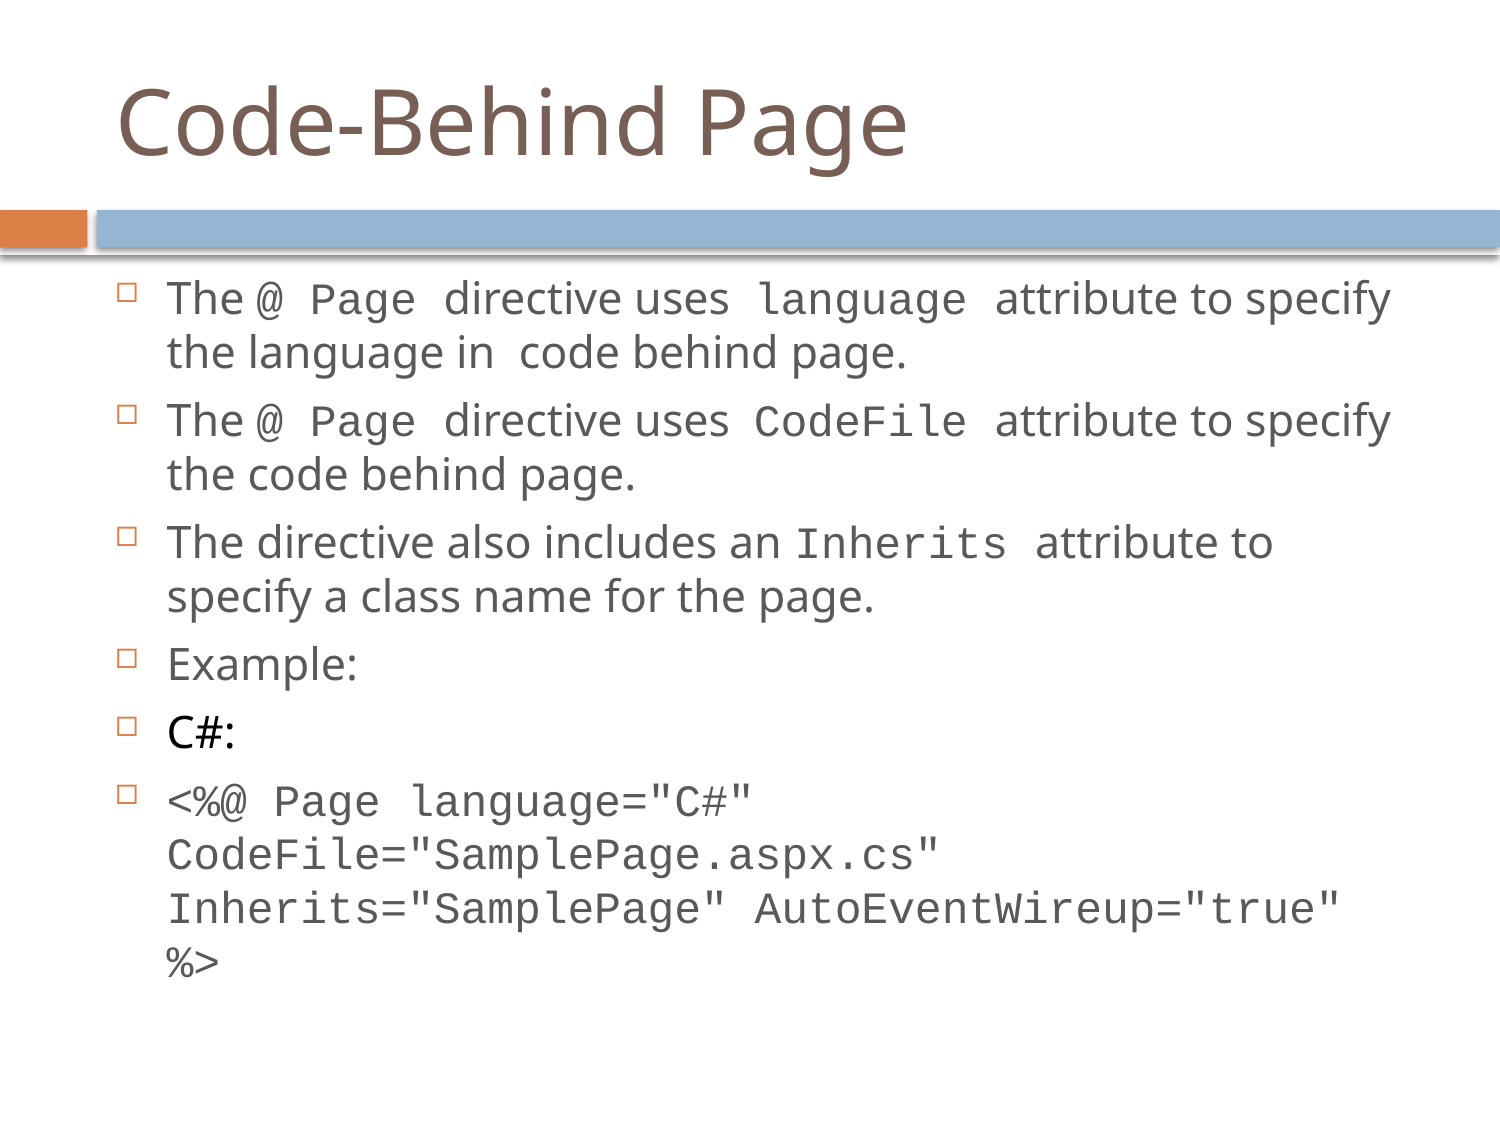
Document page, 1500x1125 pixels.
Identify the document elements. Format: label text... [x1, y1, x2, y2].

title Code-Behind Page [100, 37, 1438, 200]
list The @ Page directive uses language attribute to specify the language in code behind page. The @ Page directive uses CodeFile attribute to specify the code behind page. The directive also includes an Inherits attribute to specify a class name for the page. Example: C#: <%@ Page language="C#" CodeFile="SamplePage.aspx.cs" Inherits="SamplePage" AutoEventWireup="true" %> [100, 262, 1438, 1000]
